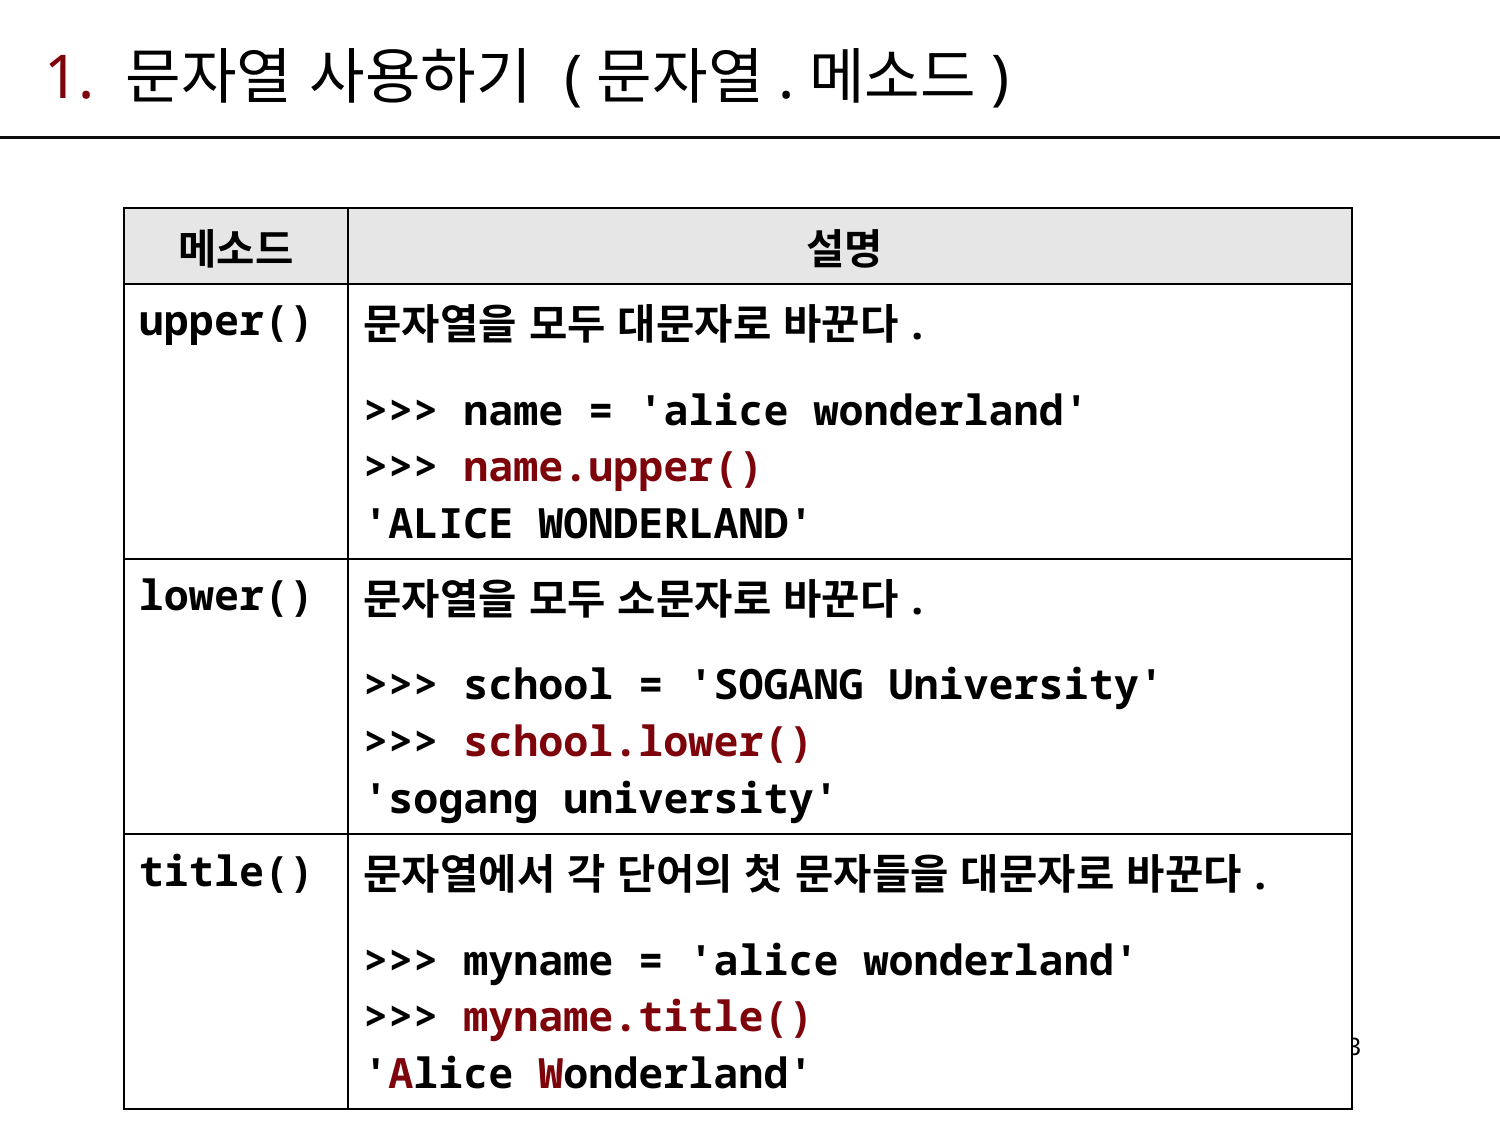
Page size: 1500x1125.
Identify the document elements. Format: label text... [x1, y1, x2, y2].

slide_number 13 [1353, 1023, 1376, 1066]
table_cell upper() [125, 285, 347, 558]
title 1. 문자열 사용하기 (문자열.메소드) [29, 30, 1294, 124]
table_cell 문자열을 모두 소문자로 바꾼다. >>> school = 'SOGANG University' >>> school.lower() 'sogang university' [349, 560, 1351, 833]
table_cell 문자열을 모두 대문자로 바꾼다. >>> name = 'alice wonderland' >>> name.upper() 'ALICE WONDERLAND' [349, 285, 1351, 558]
table_cell title() [125, 835, 347, 1108]
table_header 설명 [349, 209, 1351, 283]
table_cell 문자열에서 각 단어의 첫 문자들을 대문자로 바꾼다. >>> myname = 'alice wonderland' >>> myname.title() 'Alice Wonderland' [349, 835, 1351, 1108]
table_cell lower() [125, 560, 347, 833]
table_header 메소드 [125, 209, 347, 283]
